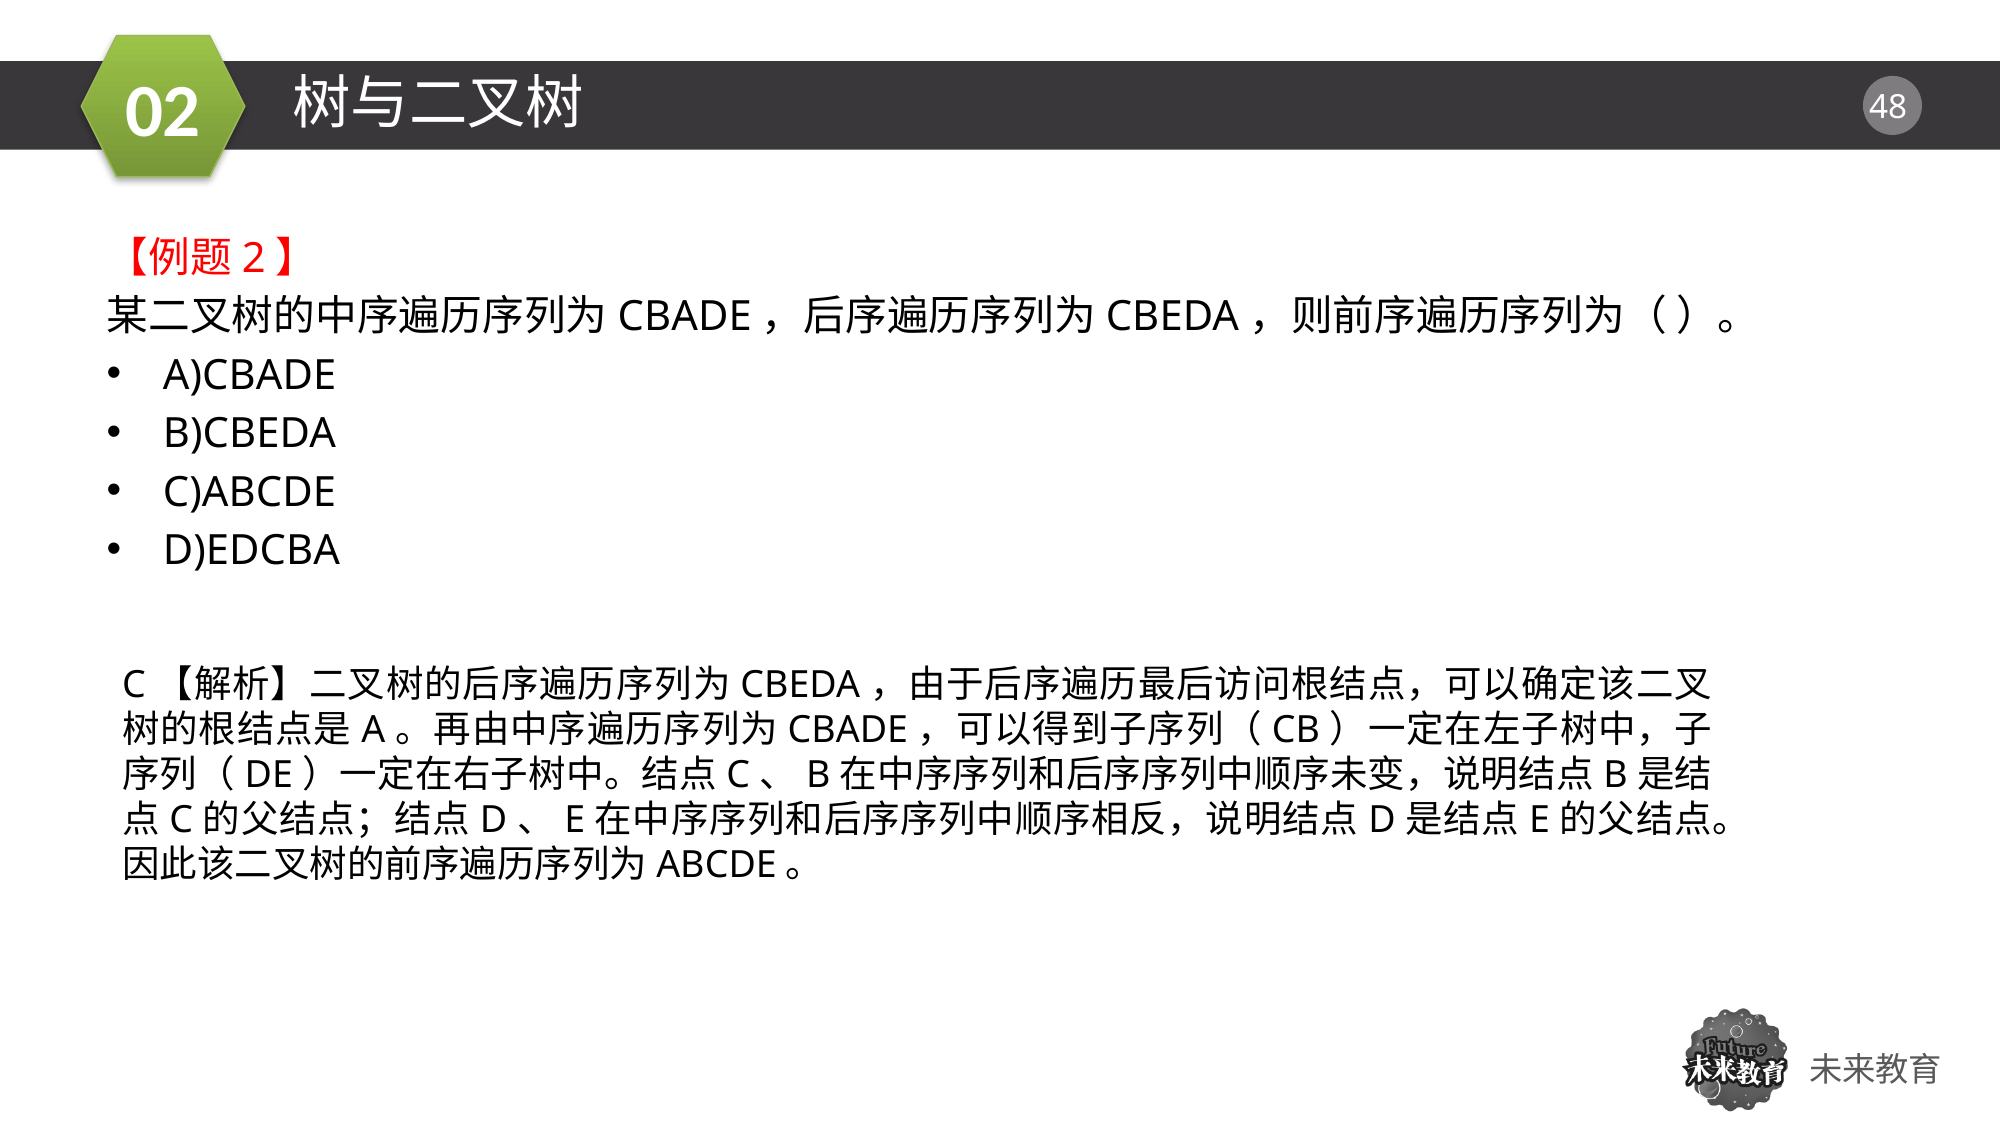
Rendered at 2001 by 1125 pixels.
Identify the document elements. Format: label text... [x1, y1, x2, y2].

text_box 树与二叉树 [277, 58, 599, 143]
picture [1674, 1082, 1799, 1125]
text_box C【解析】二叉树的后序遍历序列为CBEDA，由于后序遍历最后访问根结点，可以确定该二叉树的根结点是A。再由中序遍历序列为CBADE，可以得到子序列（CB）一定在左子树中，子序列（DE）一定在右子树中。结点C、B在中序序列和后序序列中顺序未变，说明结点B是结点C的父结点；结点D、E在中序序列和后序序列中顺序相反，说明结点D是结点E的父结点。因此该二叉树的前序遍历序列为ABCDE。 [107, 652, 1728, 892]
list 【例题2】 某二叉树的中序遍历序列为CBADE，后序遍历序列为CBEDA，则前序遍历序列为（ ）。 A)CBADE B)CBEDA C)ABCDE D)EDCBA [91, 223, 1909, 1082]
